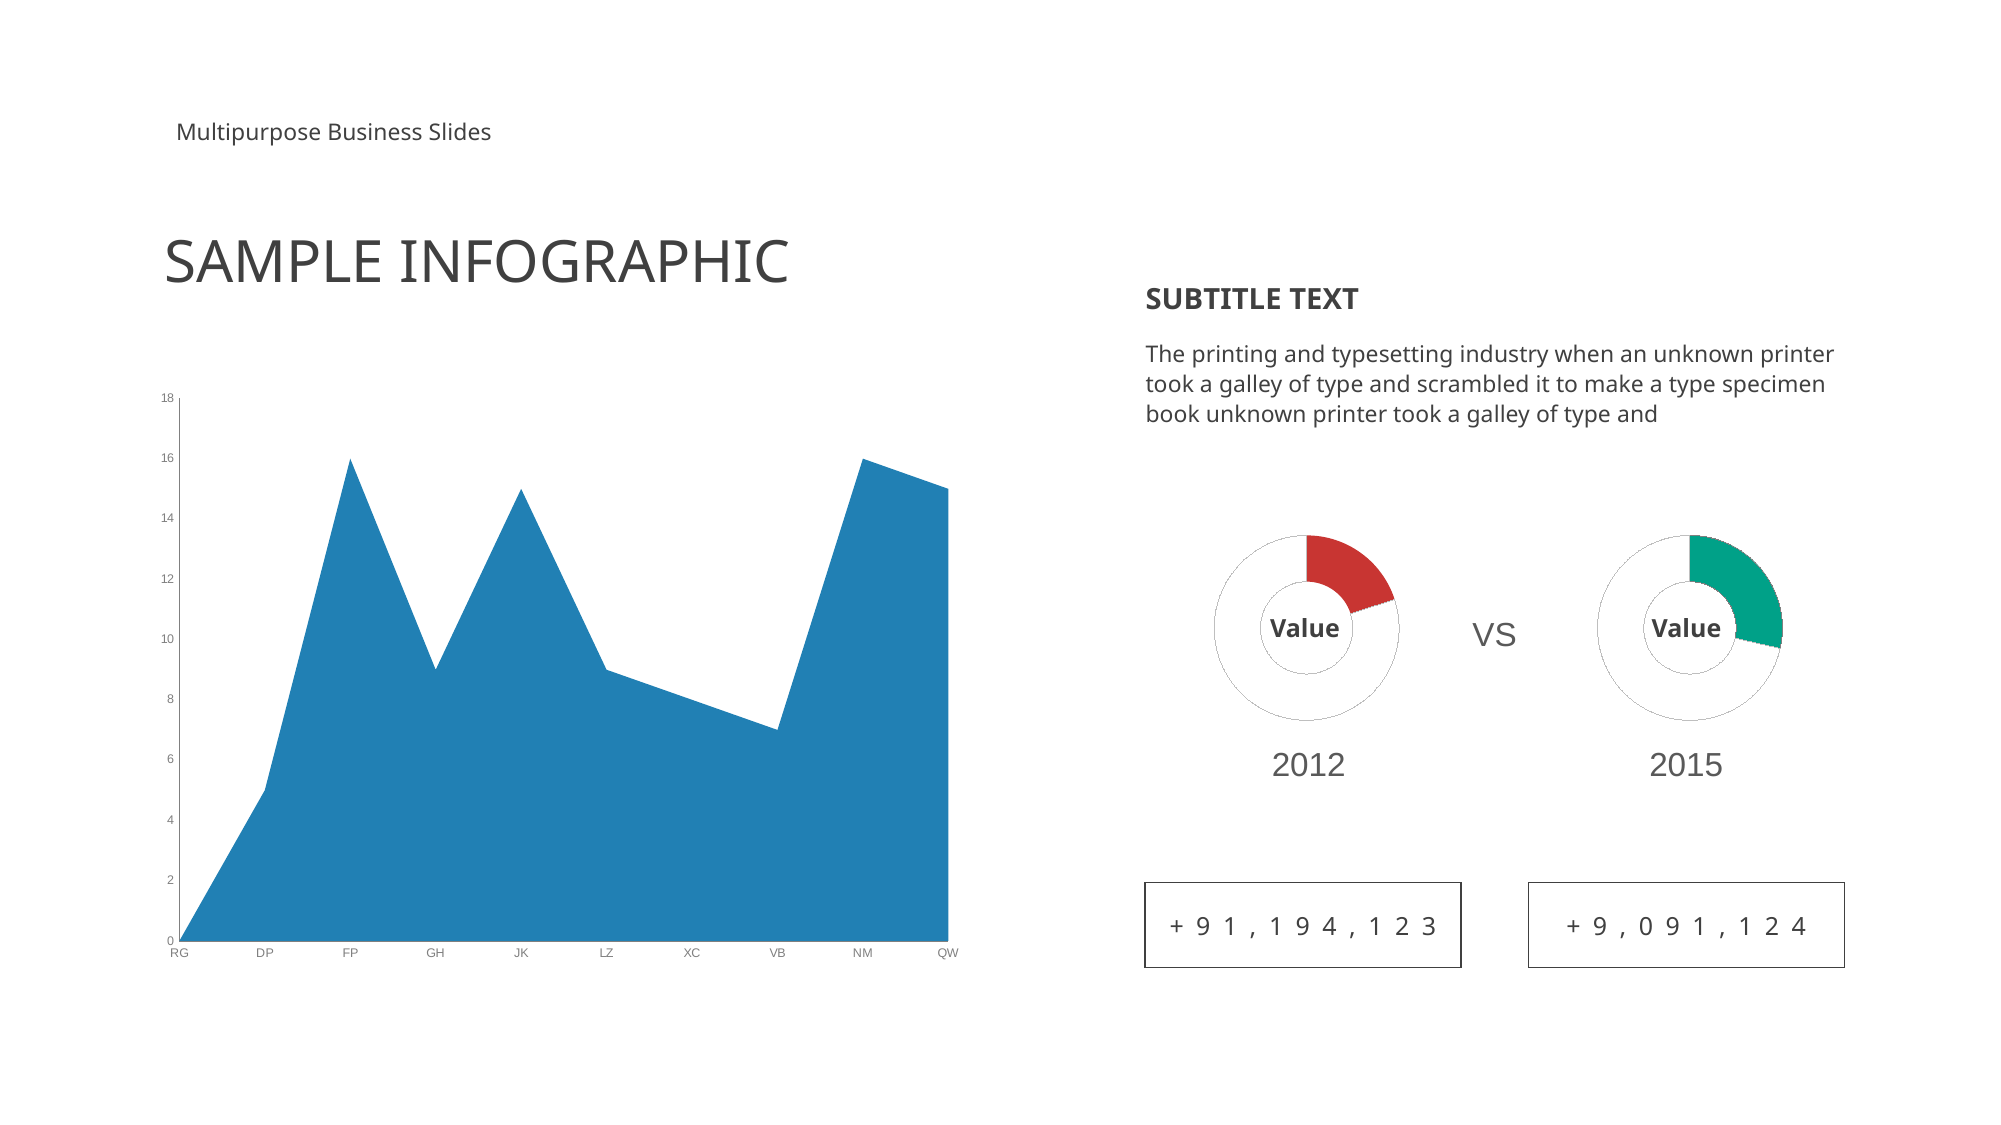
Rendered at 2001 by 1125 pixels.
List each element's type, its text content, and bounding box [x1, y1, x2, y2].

chart [125, 338, 1014, 1035]
text_box VS [1457, 605, 1532, 661]
chart [1197, 495, 1409, 771]
chart [1580, 495, 1793, 771]
text_box The printing and typesetting industry when an unknown printer took a galley of type and scrambled it to make a type specimen book unknown printer took a galley of type and [1130, 329, 1855, 435]
text_box Multipurpose Business Slides [161, 101, 643, 153]
text_box +9,091,124 [1528, 882, 1845, 968]
text_box SAMPLE INFOGRAPHIC [149, 216, 1056, 302]
text_box 2012 [1257, 771, 1361, 790]
text_box SUBTITLE TEXT [1130, 279, 1394, 323]
text_box 2015 [1634, 771, 1739, 790]
text_box +91,194,123 [1144, 882, 1462, 968]
